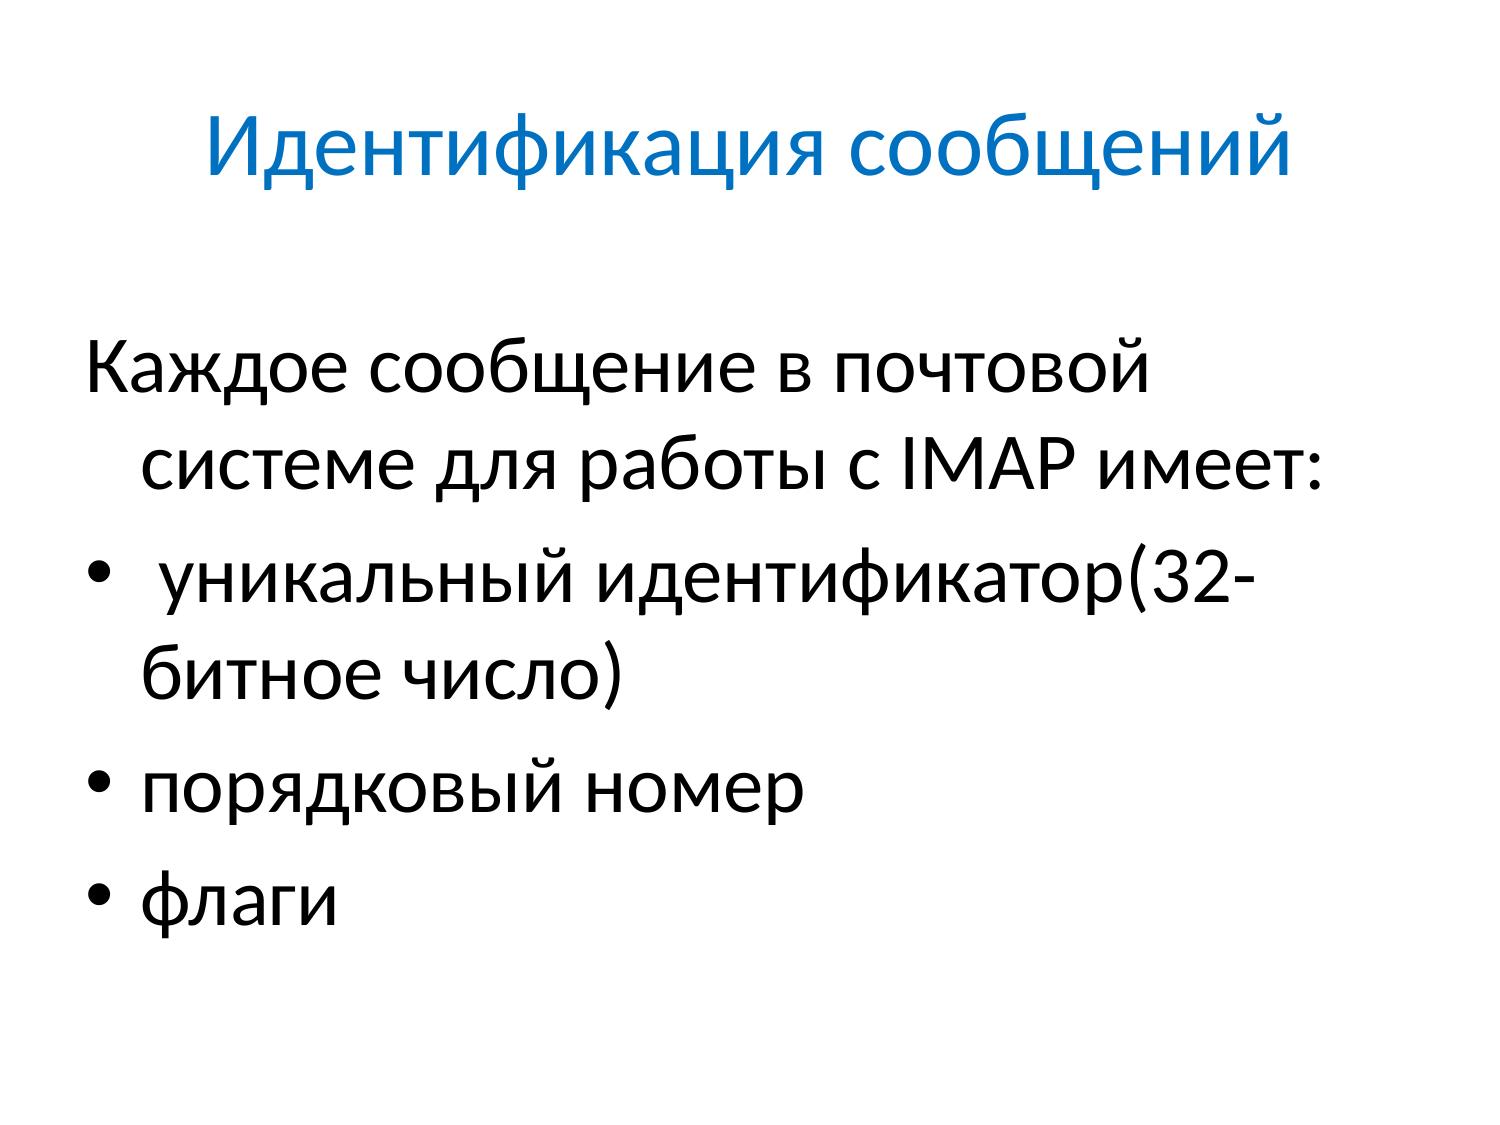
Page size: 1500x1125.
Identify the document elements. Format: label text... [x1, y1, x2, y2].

list Каждое сообщение в почтовой системе для работы с IMAP имеет: уникальный идентификатор(32-битное число) порядковый номер флаги [70, 210, 1421, 954]
title Идентификация сообщений [75, 45, 1425, 233]
